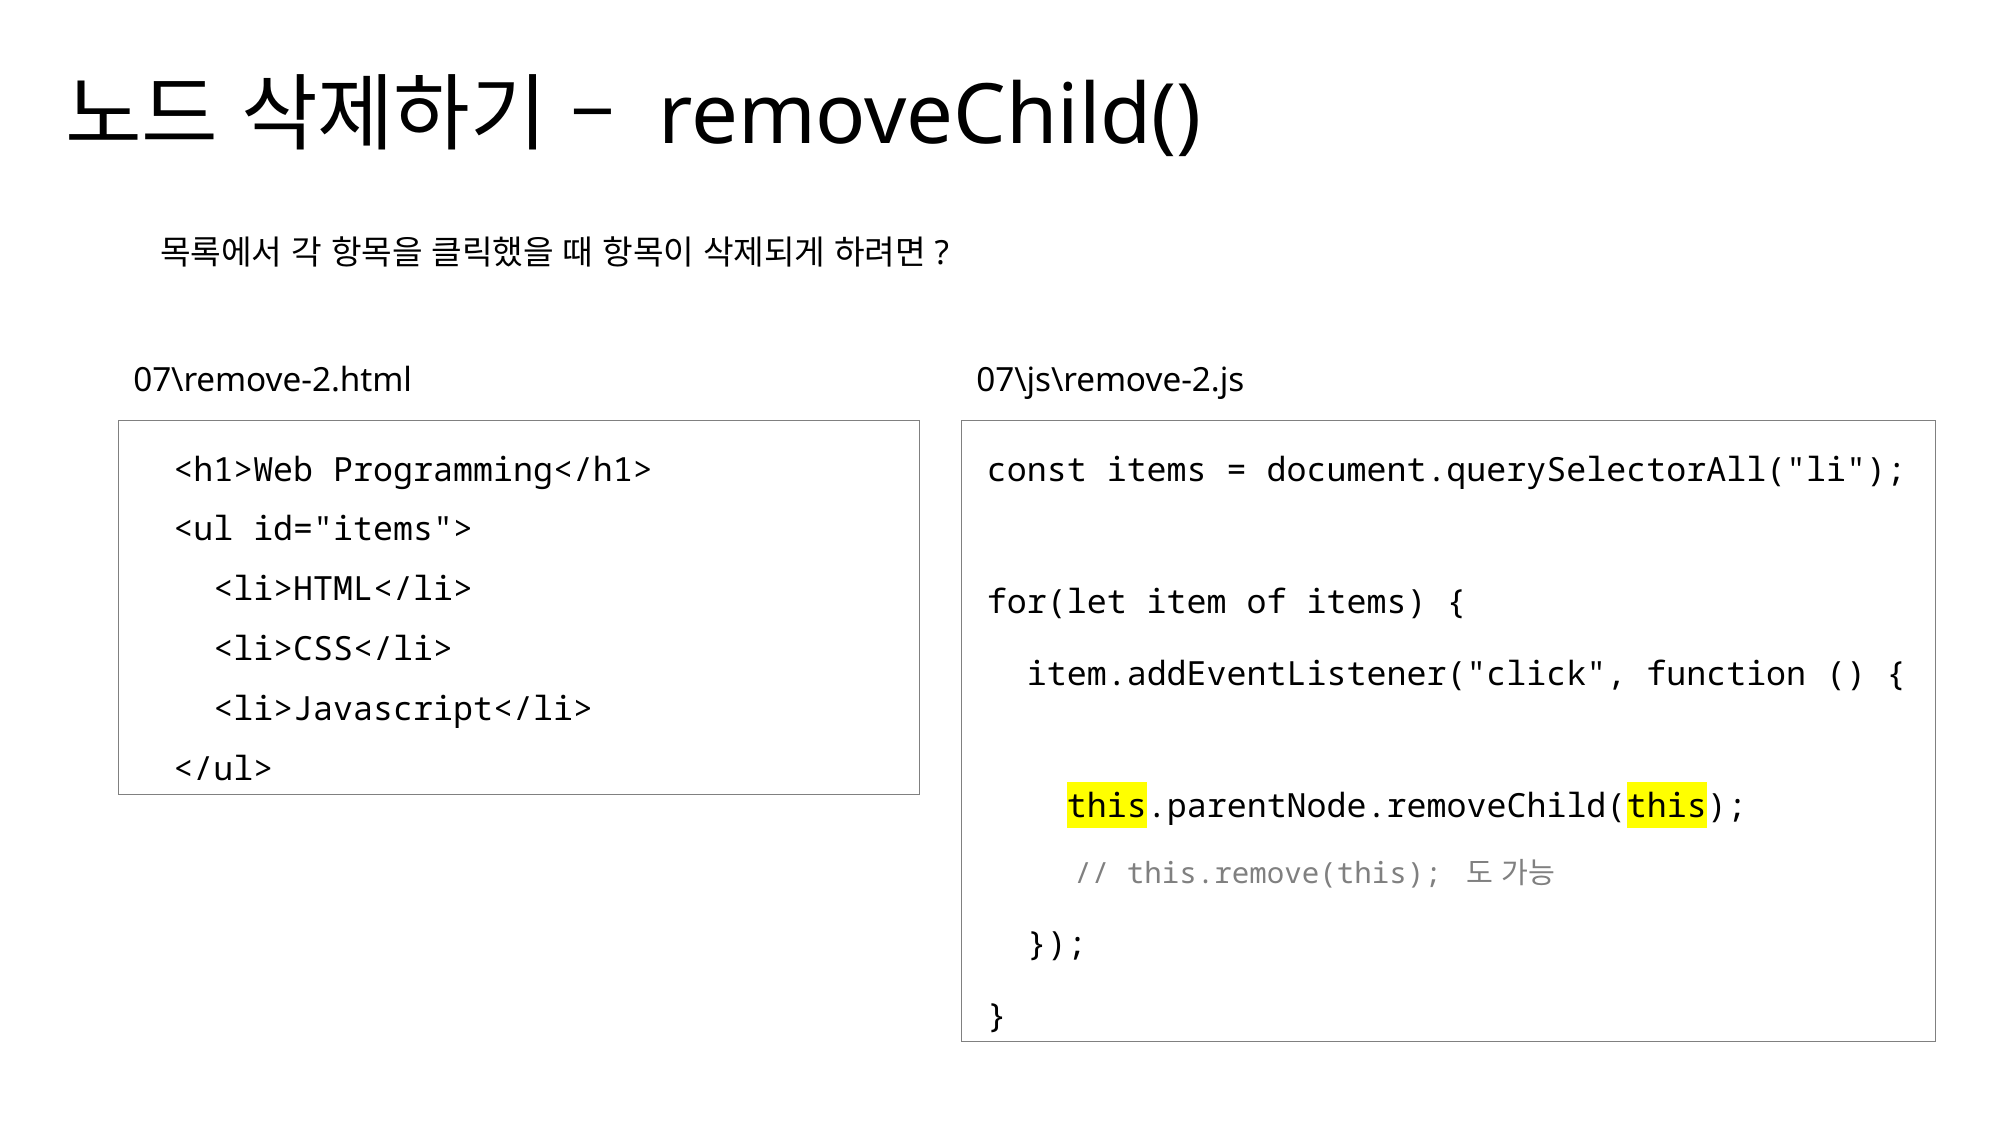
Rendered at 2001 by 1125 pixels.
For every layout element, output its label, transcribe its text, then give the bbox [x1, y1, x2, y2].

text_box 07\remove-2.html [118, 350, 572, 405]
text_box 07\js\remove-2.js [961, 350, 1402, 405]
text_box 노드 삭제하기 – removeChild() [50, 52, 1598, 168]
text_box <h1>Web Programming</h1> <ul id="items"> <li>HTML</li> <li>CSS</li> <li>Javascript</li> </ul> [118, 420, 920, 795]
text_box const items = document.querySelectorAll("li"); for(let item of items) { item.addEventListener("click", function () { this.parentNode.removeChild(this); // this.remove(this); 도 가능 }); } [961, 420, 1936, 1042]
text_box 목록에서 각 항목을 클릭했을 때 항목이 삭제되게 하려면? [145, 224, 1142, 279]
